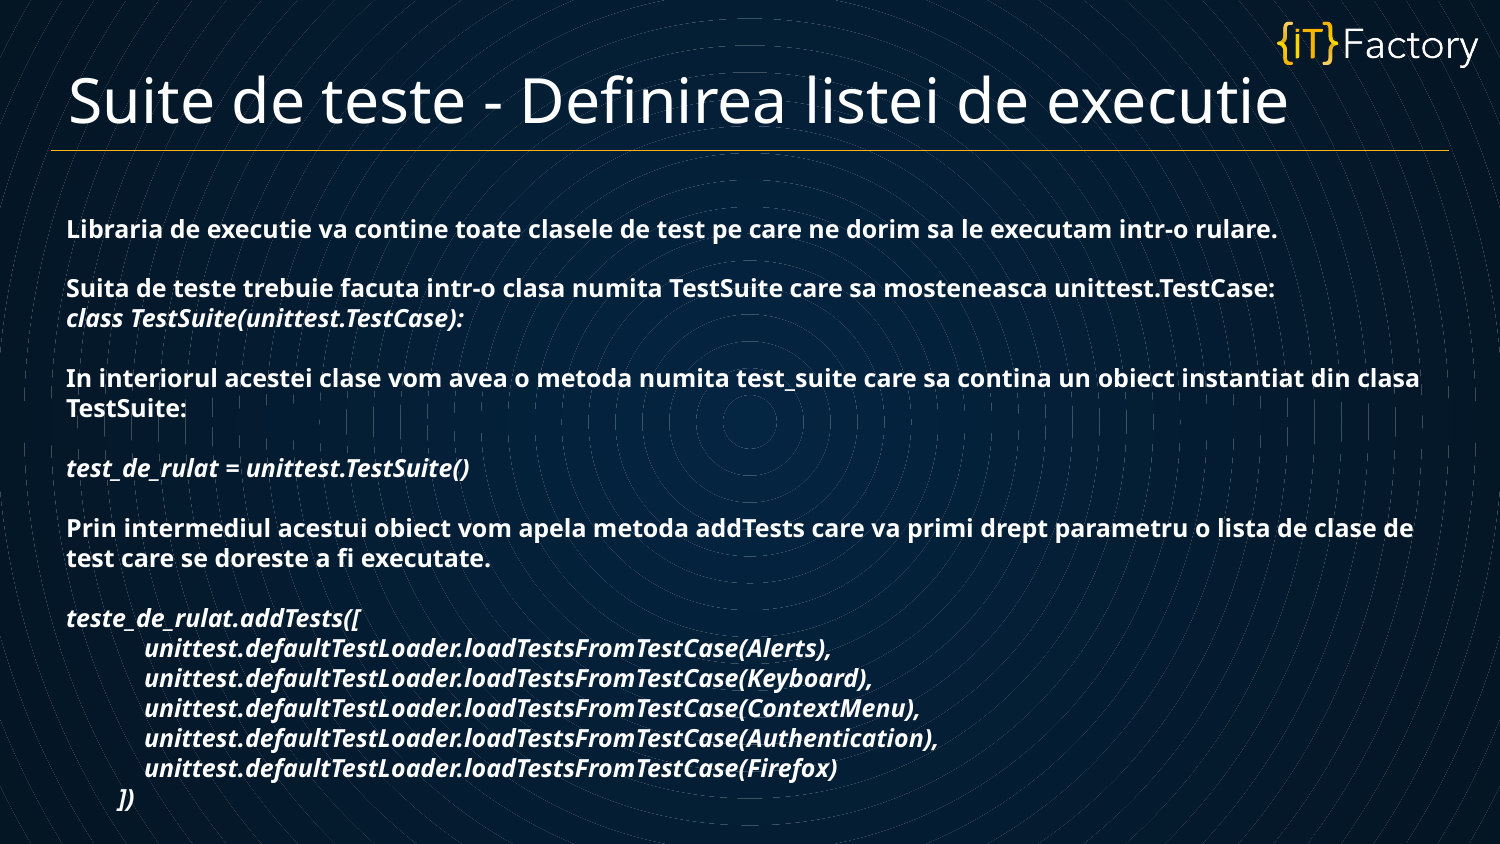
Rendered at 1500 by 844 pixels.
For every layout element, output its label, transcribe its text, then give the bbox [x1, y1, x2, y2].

text_box Libraria de executie va contine toate clasele de test pe care ne dorim sa le executam intr-o rulare. Suita de teste trebuie facuta intr-o clasa numita TestSuite care sa mosteneasca unittest.TestCase: class TestSuite(unittest.TestCase): In interiorul acestei clase vom avea o metoda numita test_suite care sa contina un obiect instantiat din clasa TestSuite: test_de_rulat = unittest.TestSuite() Prin intermediul acestui obiect vom apela metoda addTests care va primi drept parametru o lista de clase de test care se doreste a fi executate. teste_de_rulat.addTests([ unittest.defaultTestLoader.loadTestsFromTestCase(Alerts), unittest.defaultTestLoader.loadTestsFromTestCase(Keyboard), unittest.defaultTestLoader.loadTestsFromTestCase(ContextMenu), unittest.defaultTestLoader.loadTestsFromTestCase(Authentication), unittest.defaultTestLoader.loadTestsFromTestCase(Firefox) ]) [51, 198, 1449, 827]
title Suite de teste - Definirea listei de executie [51, 51, 1310, 150]
picture [1277, 16, 1479, 73]
